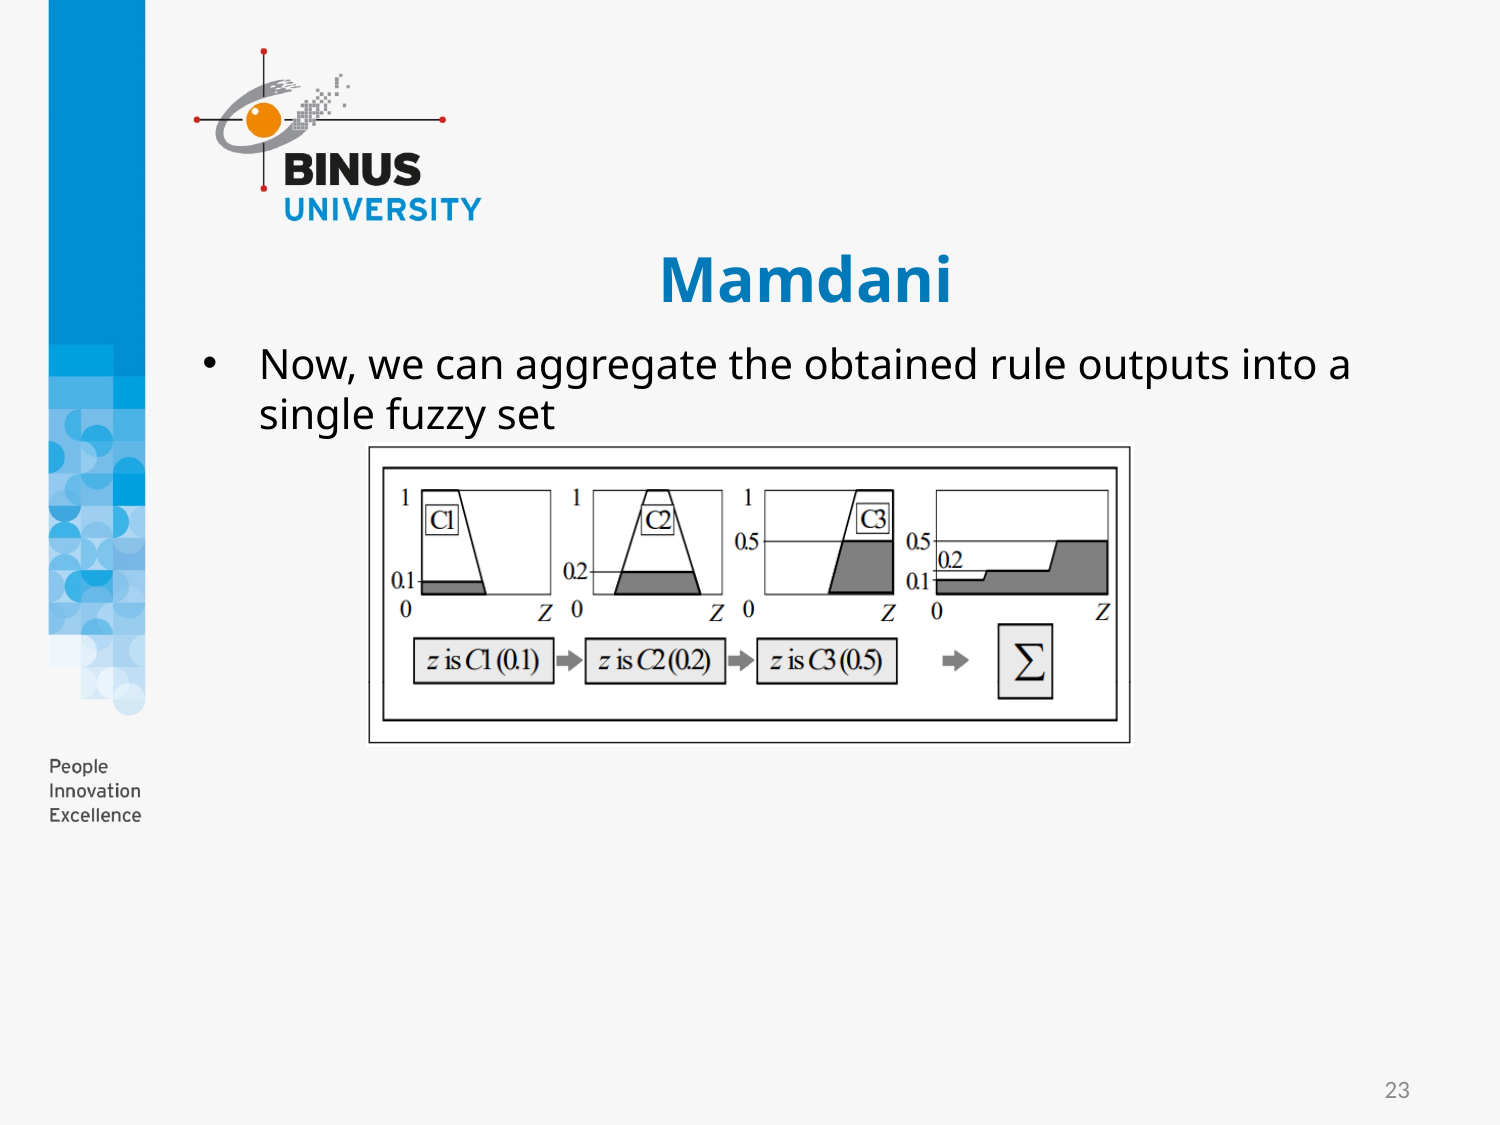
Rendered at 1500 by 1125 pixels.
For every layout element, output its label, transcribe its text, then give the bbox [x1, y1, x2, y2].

slide_number 23 [1074, 1059, 1425, 1119]
picture [366, 442, 1134, 747]
list Now, we can aggregate the obtained rule outputs into a single fuzzy set [187, 329, 1436, 1059]
title Mamdani [187, 224, 1425, 329]
picture [0, 0, 1500, 845]
